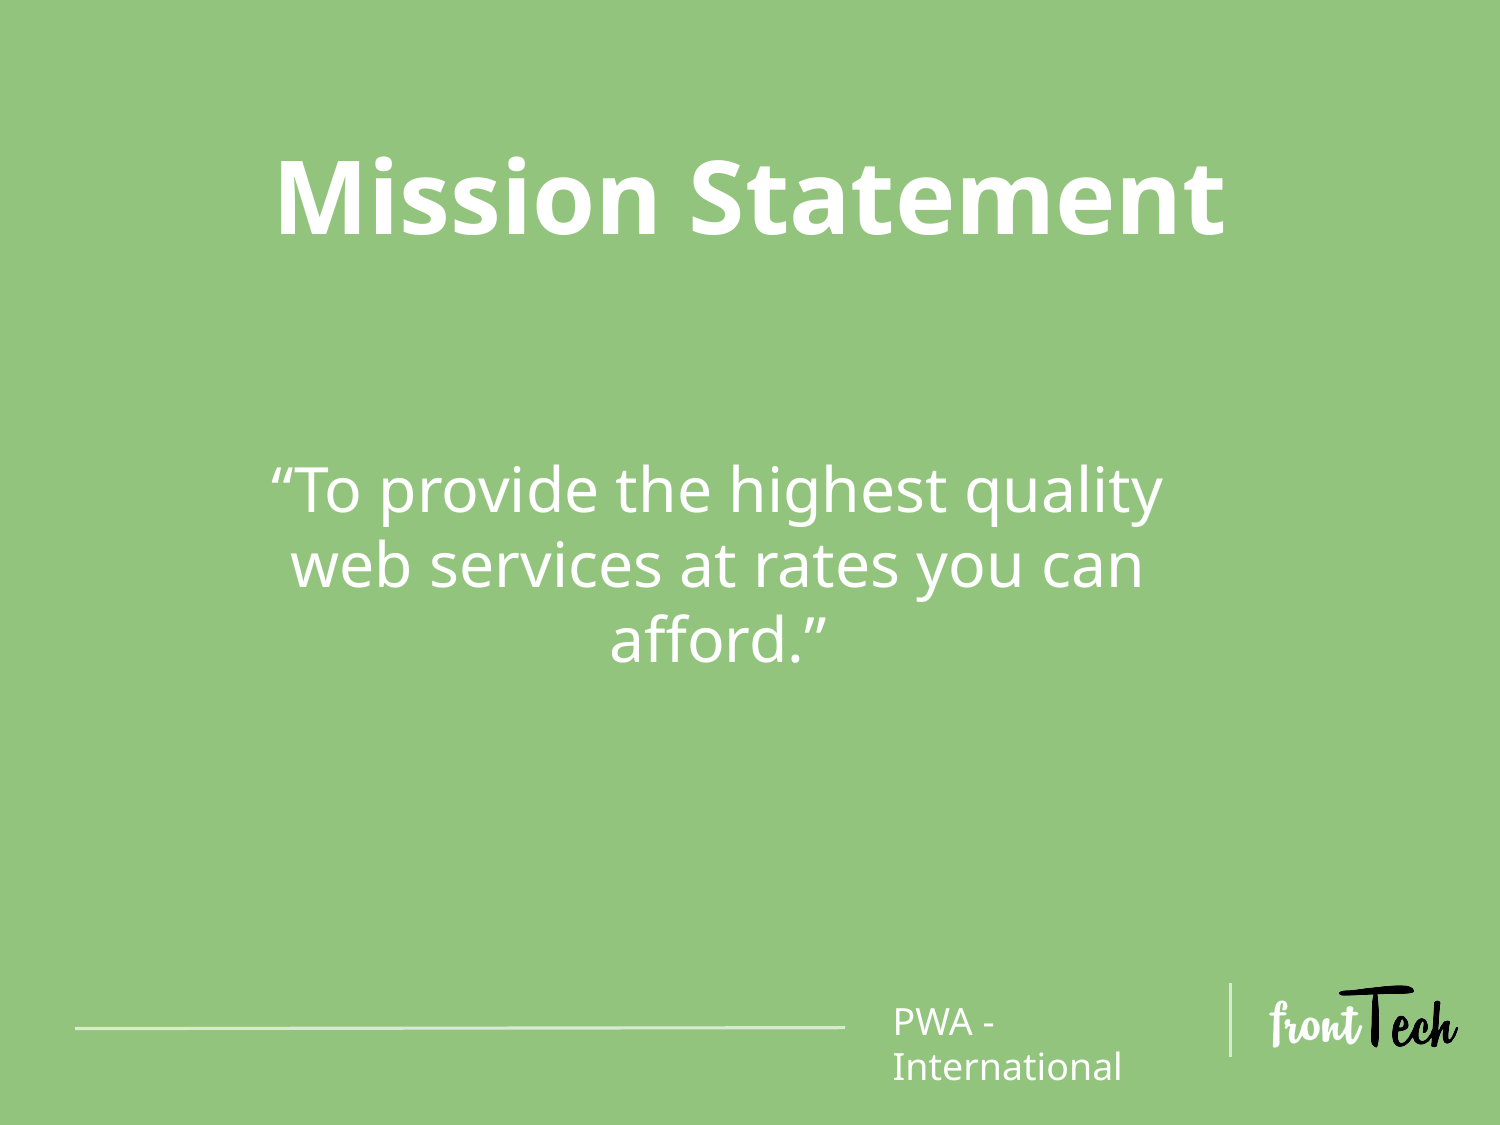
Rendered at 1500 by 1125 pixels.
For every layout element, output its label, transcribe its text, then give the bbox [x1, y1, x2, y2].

title Mission Statement [75, 45, 1425, 263]
text_box PWA - International [877, 982, 1221, 1074]
picture [1253, 974, 1470, 1066]
list “To provide the highest quality web services at rates you can afford.” [215, 325, 1221, 800]
